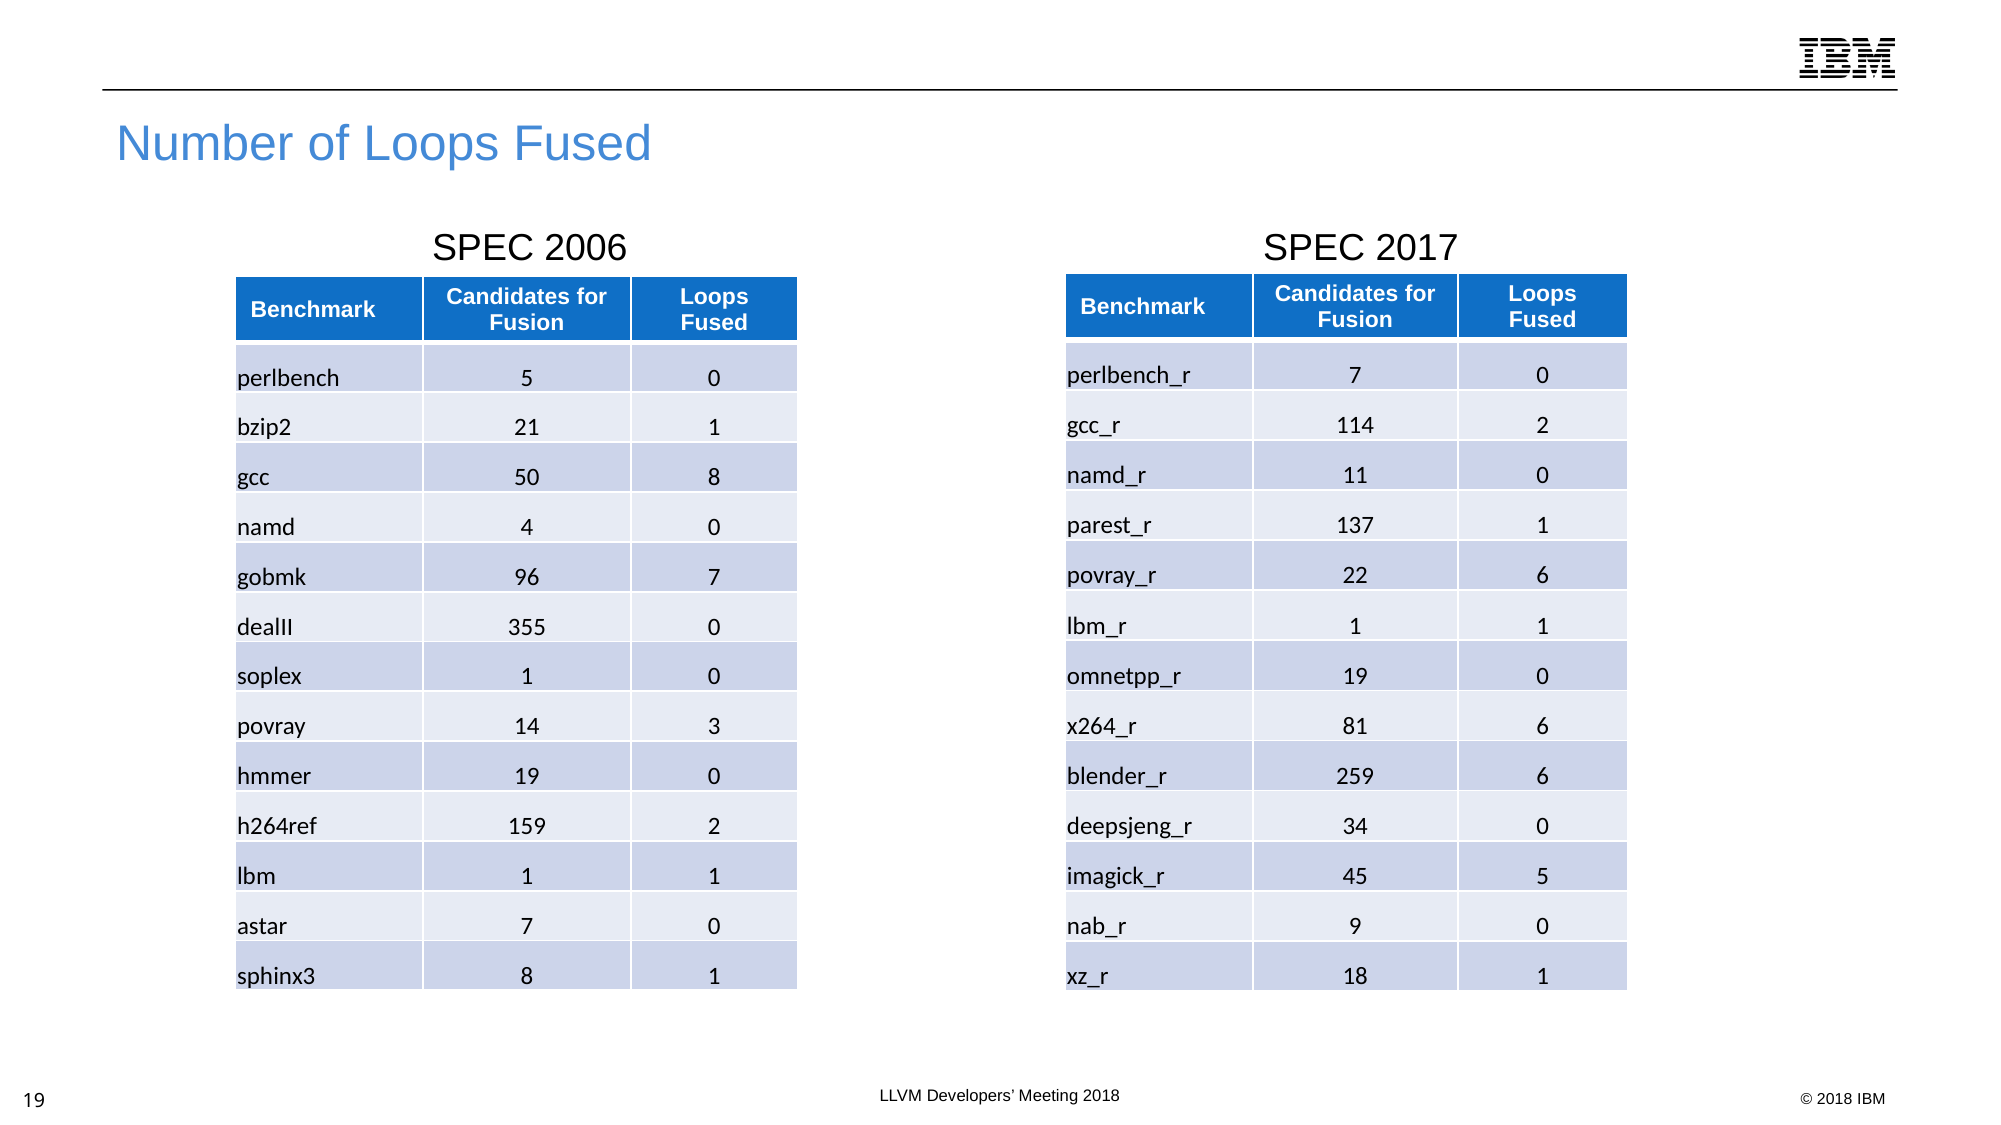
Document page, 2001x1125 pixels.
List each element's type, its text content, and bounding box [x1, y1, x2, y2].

table_cell 7 [424, 892, 630, 940]
table_cell 6 [1459, 741, 1627, 790]
table_cell 22 [1254, 541, 1457, 589]
table_cell 0 [1459, 343, 1627, 389]
table_cell imagick_r [1066, 842, 1252, 890]
table_cell perlbench_r [1066, 343, 1252, 389]
table_cell 0 [1459, 892, 1627, 940]
footer LLVM Developers’ Meeting 2018 [341, 1078, 1659, 1111]
table_cell povray_r [1066, 541, 1252, 589]
table_cell 0 [1459, 791, 1627, 840]
table_cell gcc [236, 443, 422, 491]
table_cell 34 [1254, 791, 1457, 840]
table_cell 45 [1254, 842, 1457, 890]
table_cell 1 [632, 842, 797, 890]
table_cell 0 [632, 892, 797, 940]
table_cell 1 [424, 642, 630, 690]
table_cell 355 [424, 593, 630, 641]
table_cell sphinx3 [236, 941, 422, 989]
table_cell 14 [424, 692, 630, 740]
table_cell 0 [632, 345, 797, 391]
table_cell 1 [1459, 942, 1627, 990]
table_cell 259 [1254, 741, 1457, 790]
table_cell 137 [1254, 491, 1457, 539]
table_header Candidates for Fusion [424, 277, 630, 340]
table_cell gcc_r [1066, 391, 1252, 439]
table_cell 6 [1459, 541, 1627, 589]
table_cell 96 [424, 543, 630, 591]
table_cell bzip2 [236, 393, 422, 441]
table_cell 4 [424, 493, 630, 541]
table_cell astar [236, 892, 422, 940]
table_cell 2 [632, 792, 797, 840]
table_cell x264_r [1066, 691, 1252, 740]
table_cell 8 [424, 941, 630, 989]
table_cell 0 [632, 742, 797, 790]
table_header Benchmark [236, 277, 422, 340]
table_cell 114 [1254, 391, 1457, 439]
table_cell 11 [1254, 441, 1457, 489]
table_cell 7 [632, 543, 797, 591]
table_cell 1 [1254, 591, 1457, 639]
table_cell deepsjeng_r [1066, 791, 1252, 840]
table_cell 9 [1254, 892, 1457, 940]
table_cell 2 [1459, 391, 1627, 439]
table_cell hmmer [236, 742, 422, 790]
table_cell 50 [424, 443, 630, 491]
table_cell lbm_r [1066, 591, 1252, 639]
title Number of Loops Fused [101, 99, 1898, 183]
table_cell xz_r [1066, 942, 1252, 990]
table_cell 159 [424, 792, 630, 840]
table_cell 1 [632, 941, 797, 989]
table_cell 19 [1254, 641, 1457, 690]
table_header Loops Fused [1459, 274, 1627, 337]
table_header Benchmark [1066, 274, 1252, 337]
table_cell parest_r [1066, 491, 1252, 539]
table_cell 1 [1459, 591, 1627, 639]
table_cell 19 [424, 742, 630, 790]
table_cell 8 [632, 443, 797, 491]
text_box SPEC 2017 [1248, 215, 1474, 276]
table_cell lbm [236, 842, 422, 890]
table_cell povray [236, 692, 422, 740]
table_cell 5 [424, 345, 630, 391]
text_box SPEC 2006 [417, 215, 643, 276]
table_cell 6 [1459, 691, 1627, 740]
table_cell 81 [1254, 691, 1457, 740]
table_cell namd_r [1066, 441, 1252, 489]
table_cell namd [236, 493, 422, 541]
table_cell 0 [632, 493, 797, 541]
table_cell omnetpp_r [1066, 641, 1252, 690]
table_cell 0 [632, 593, 797, 641]
table_header Candidates for Fusion [1254, 276, 1457, 337]
picture [1799, 38, 1898, 78]
table_cell 1 [1459, 491, 1627, 539]
table_cell nab_r [1066, 892, 1252, 940]
table_cell 7 [1254, 343, 1457, 389]
table_cell perlbench [236, 345, 422, 391]
table_cell dealII [236, 593, 422, 641]
table_cell 5 [1459, 842, 1627, 890]
table_cell 21 [424, 393, 630, 441]
table_cell 3 [632, 692, 797, 740]
table_cell 0 [632, 642, 797, 690]
table_cell 18 [1254, 942, 1457, 990]
table_cell h264ref [236, 792, 422, 840]
table_cell 1 [424, 842, 630, 890]
table_cell blender_r [1066, 741, 1252, 790]
table_cell 0 [1459, 441, 1627, 489]
table_cell soplex [236, 642, 422, 690]
table_header Loops Fused [632, 277, 797, 340]
table_cell 1 [632, 393, 797, 441]
table_cell 0 [1459, 641, 1627, 690]
table_cell gobmk [236, 543, 422, 591]
